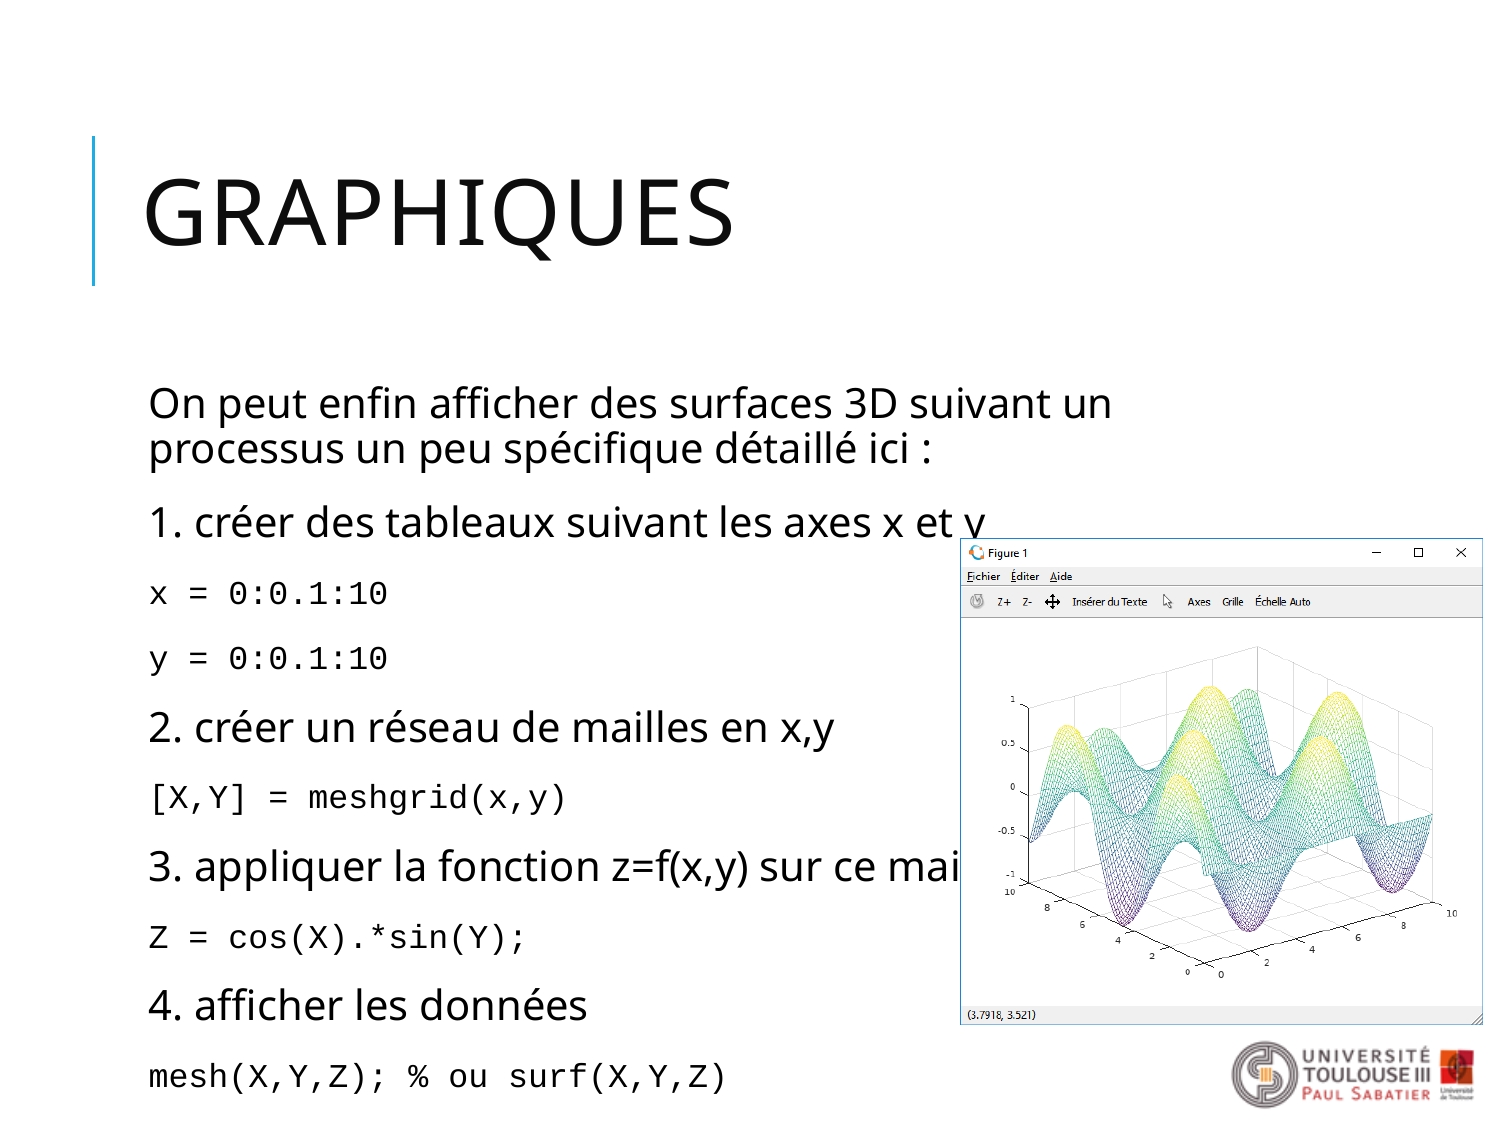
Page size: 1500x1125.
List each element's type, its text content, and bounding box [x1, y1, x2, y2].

picture [1322, 1030, 1482, 1117]
title Graphiques [126, 96, 1322, 342]
picture [959, 538, 1483, 1026]
list On peut enfin afficher des surfaces 3D suivant un processus un peu spécifique détaillé ici : 1. créer des tableaux suivant les axes x et y x = 0:0.1:10 y = 0:0.1:10 2. créer un réseau de mailles en x,y [X,Y] = meshgrid(x,y) 3. appliquer la fonction z=f(x,y) sur ce maillage Z = cos(X).*sin(Y); 4. afficher les données mesh(X,Y,Z); % ou surf(X,Y,Z) [126, 375, 1322, 1125]
